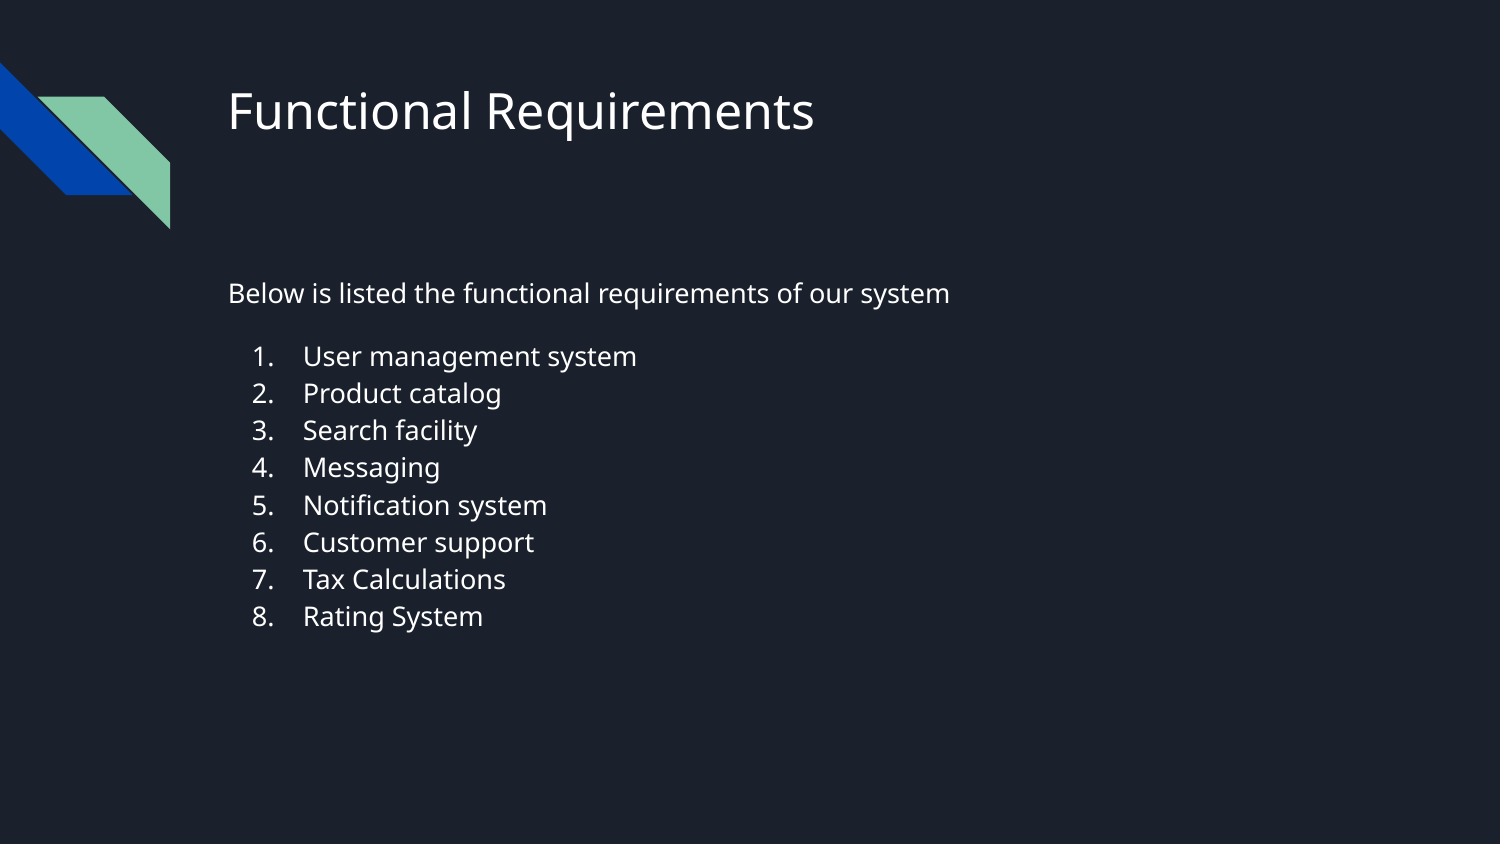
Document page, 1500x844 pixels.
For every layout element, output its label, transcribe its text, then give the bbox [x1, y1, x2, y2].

list Below is listed the functional requirements of our system User management system Product catalog Search facility Messaging Notification system Customer support Tax Calculations Rating System [212, 257, 1368, 735]
title Functional Requirements [212, 64, 1368, 215]
